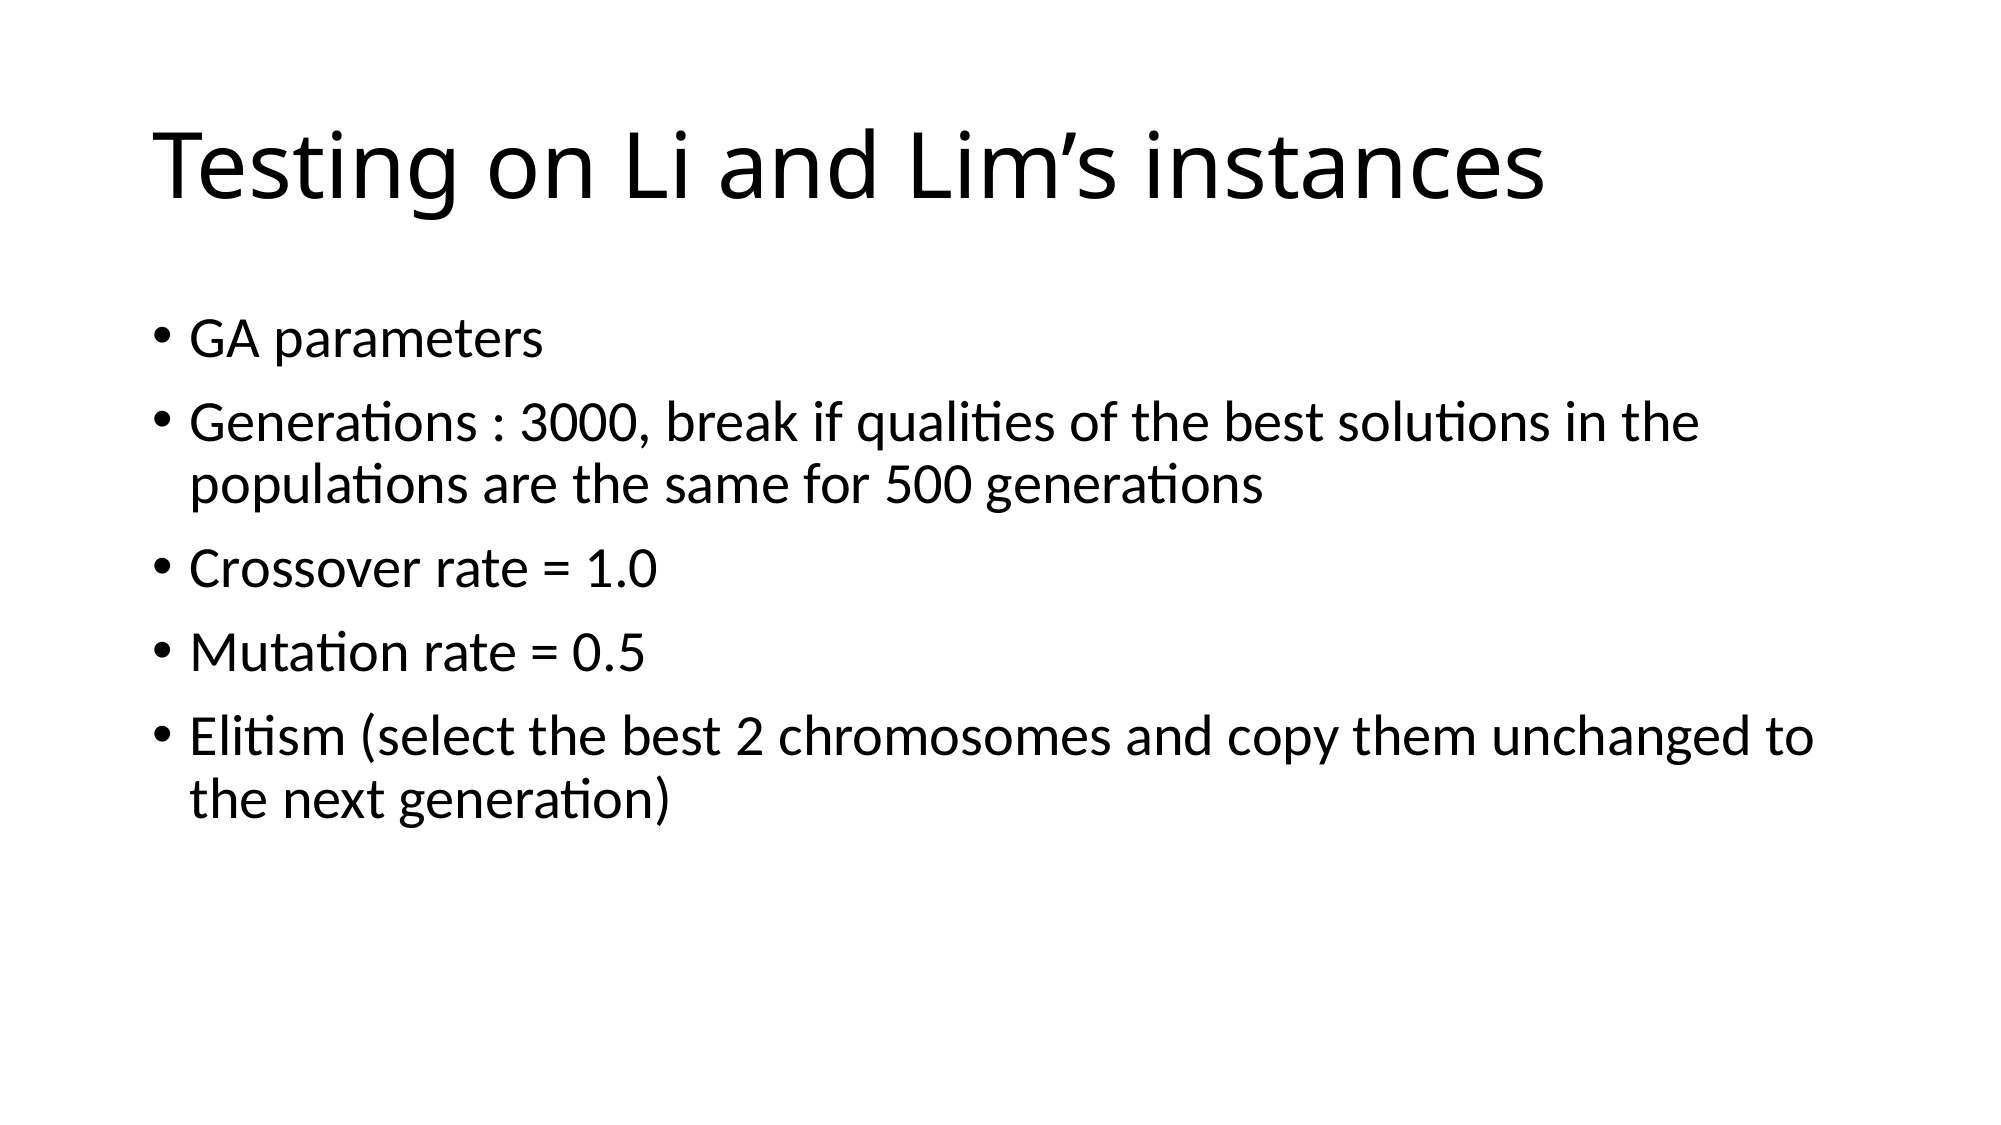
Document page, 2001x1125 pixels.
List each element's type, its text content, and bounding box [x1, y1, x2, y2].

title Testing on Li and Lim’s instances [137, 59, 1863, 278]
list GA parameters Generations : 3000, break if qualities of the best solutions in the populations are the same for 500 generations Crossover rate = 1.0 Mutation rate = 0.5 Elitism (select the best 2 chromosomes and copy them unchanged to the next generation) [137, 299, 1863, 1014]
